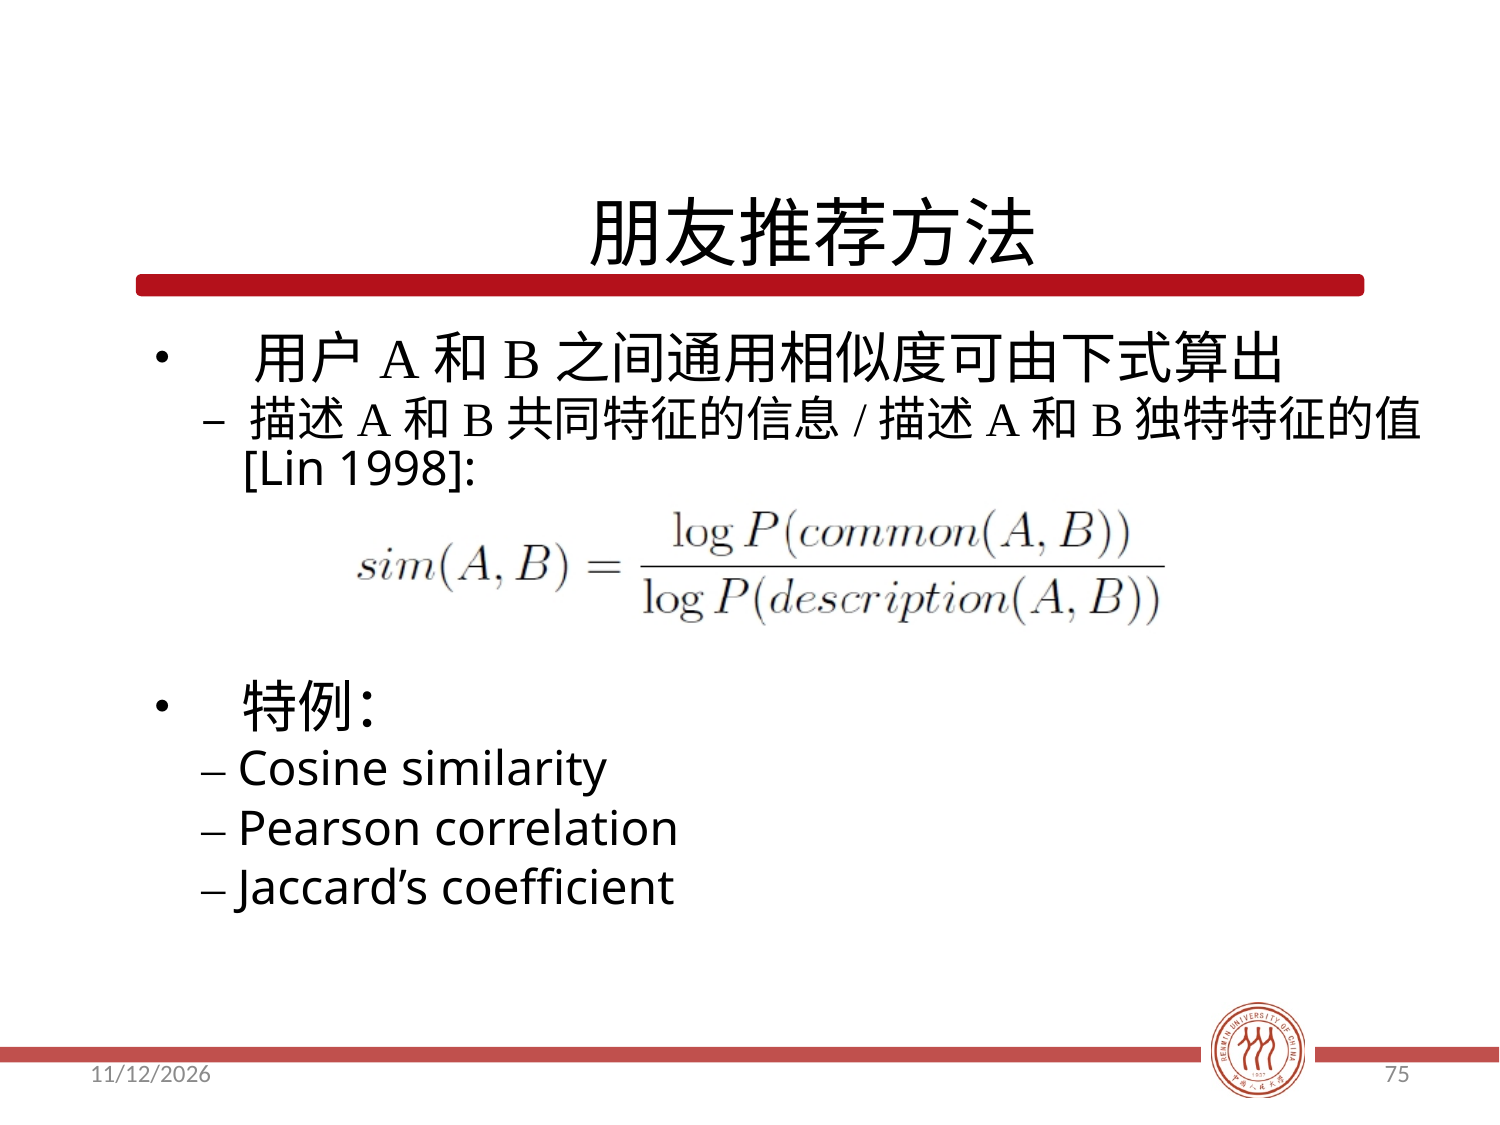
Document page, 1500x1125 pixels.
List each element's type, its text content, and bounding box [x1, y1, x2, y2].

picture [348, 491, 1175, 634]
slide_number 75 [1074, 1042, 1425, 1103]
text_box 朋友推荐方法 • 用户A和B之间通用相似度可由下式算出 – 描述A和B共同特征的信息/描述A和B独特特征的值 [Lin 1998]: • 特例： – Cosine similarity – Pearson correlation – Jaccard’s coefficient [134, 208, 1423, 914]
picture [1211, 1002, 1305, 1042]
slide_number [75, 1042, 425, 1103]
